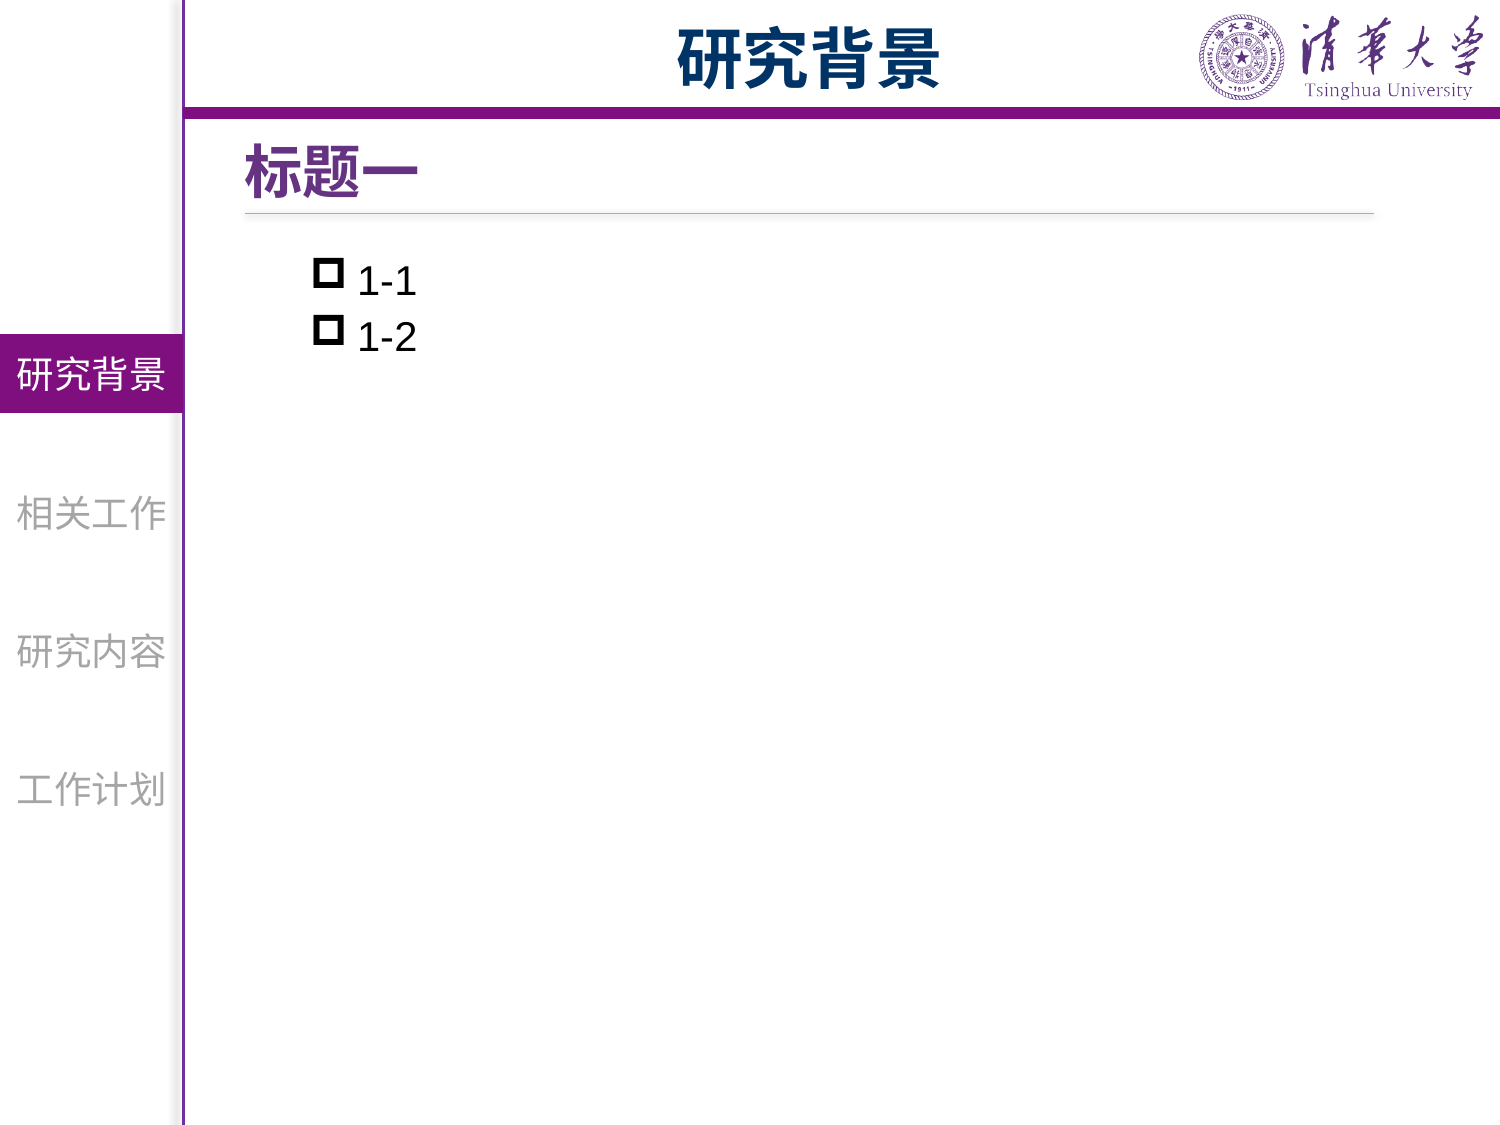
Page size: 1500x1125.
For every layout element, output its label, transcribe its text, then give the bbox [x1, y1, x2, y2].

text_box 标题一 [230, 127, 435, 213]
text_box 研究背景 [184, 0, 1436, 107]
text_box 相关工作 [0, 473, 183, 552]
text_box 工作计划 [0, 749, 183, 829]
picture [1197, 13, 1484, 101]
text_box 1-1 1-2 [295, 240, 1436, 368]
text_box 研究背景 [0, 333, 183, 414]
text_box 研究内容 [0, 611, 183, 691]
